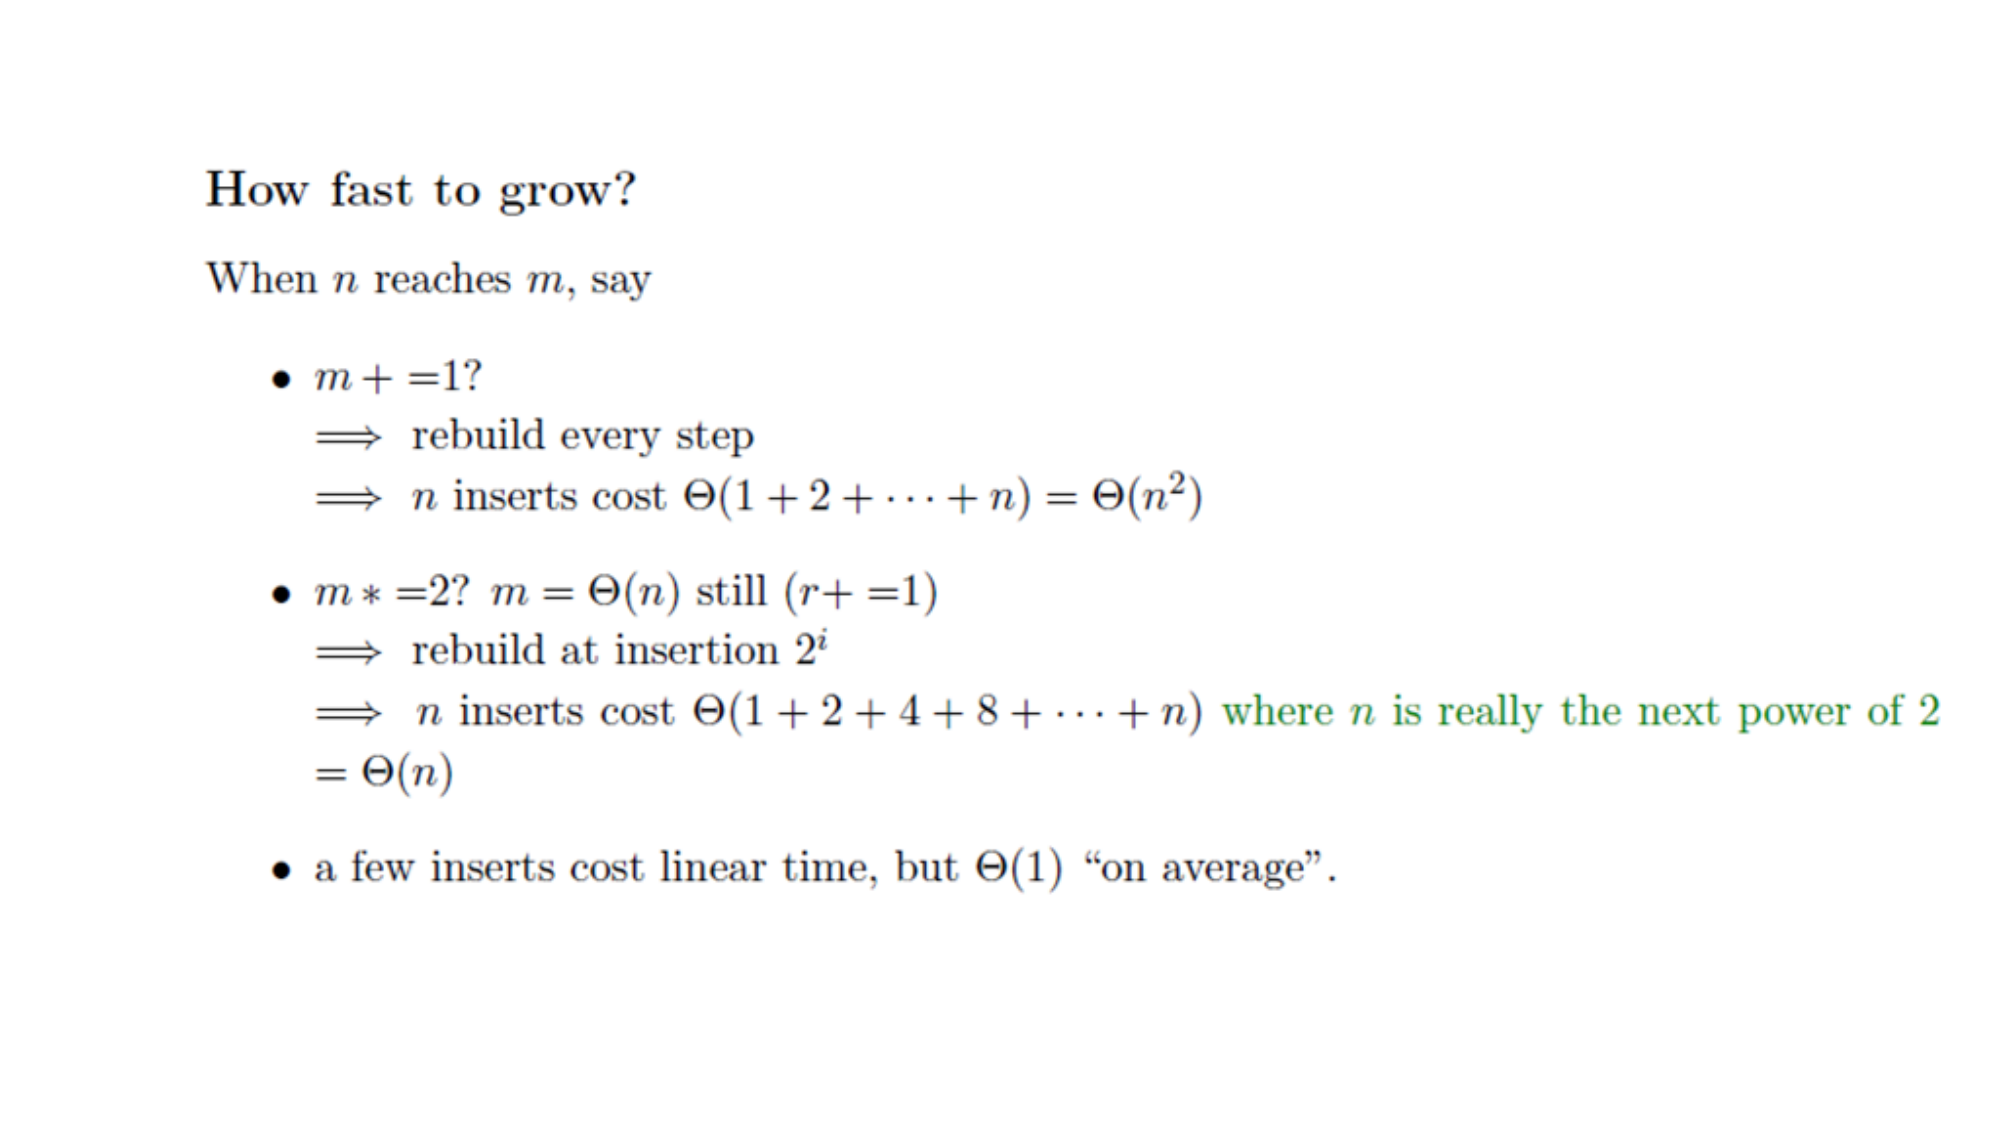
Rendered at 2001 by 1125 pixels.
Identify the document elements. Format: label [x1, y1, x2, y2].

picture [173, 150, 1972, 928]
